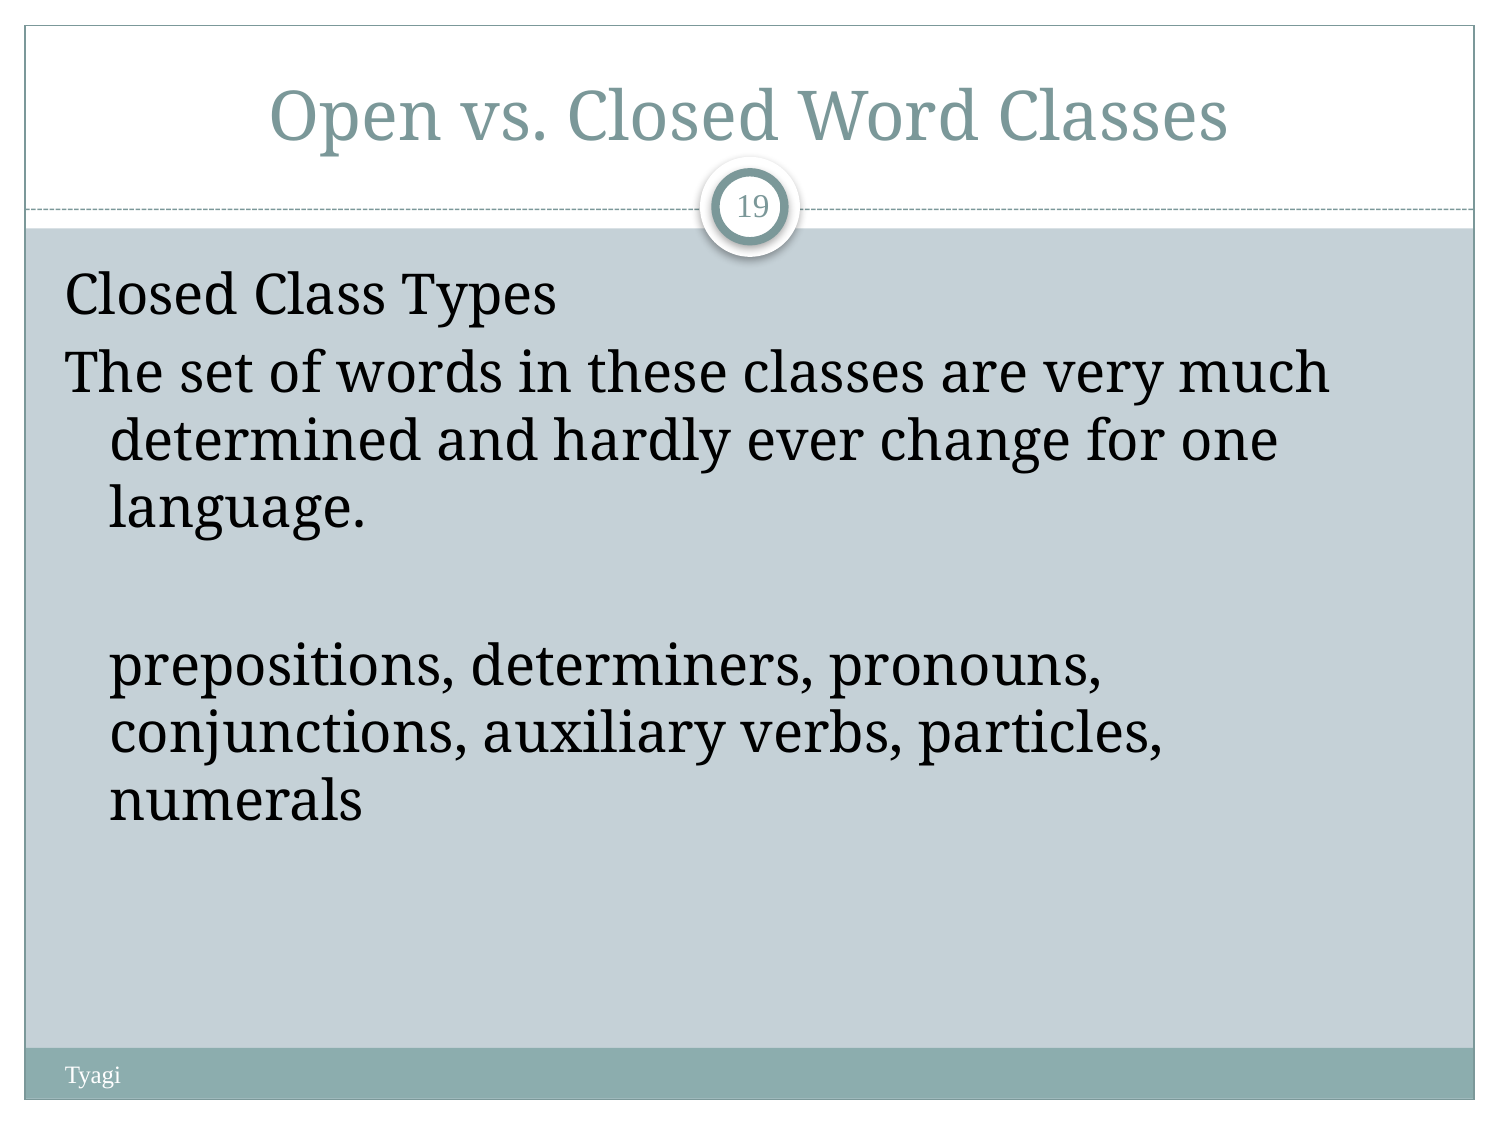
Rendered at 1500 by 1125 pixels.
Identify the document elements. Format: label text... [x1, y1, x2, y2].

slide_number 18 [715, 168, 791, 241]
footer Tyagi [50, 1051, 638, 1112]
title Open vs. Closed Word Classes [49, 37, 1450, 162]
list Closed Class Types The set of words in these classes are very much determined and hardly ever change for one language. prepositions, determiners, pronouns, conjunctions, auxiliary verbs, particles, numerals [49, 250, 1445, 1001]
